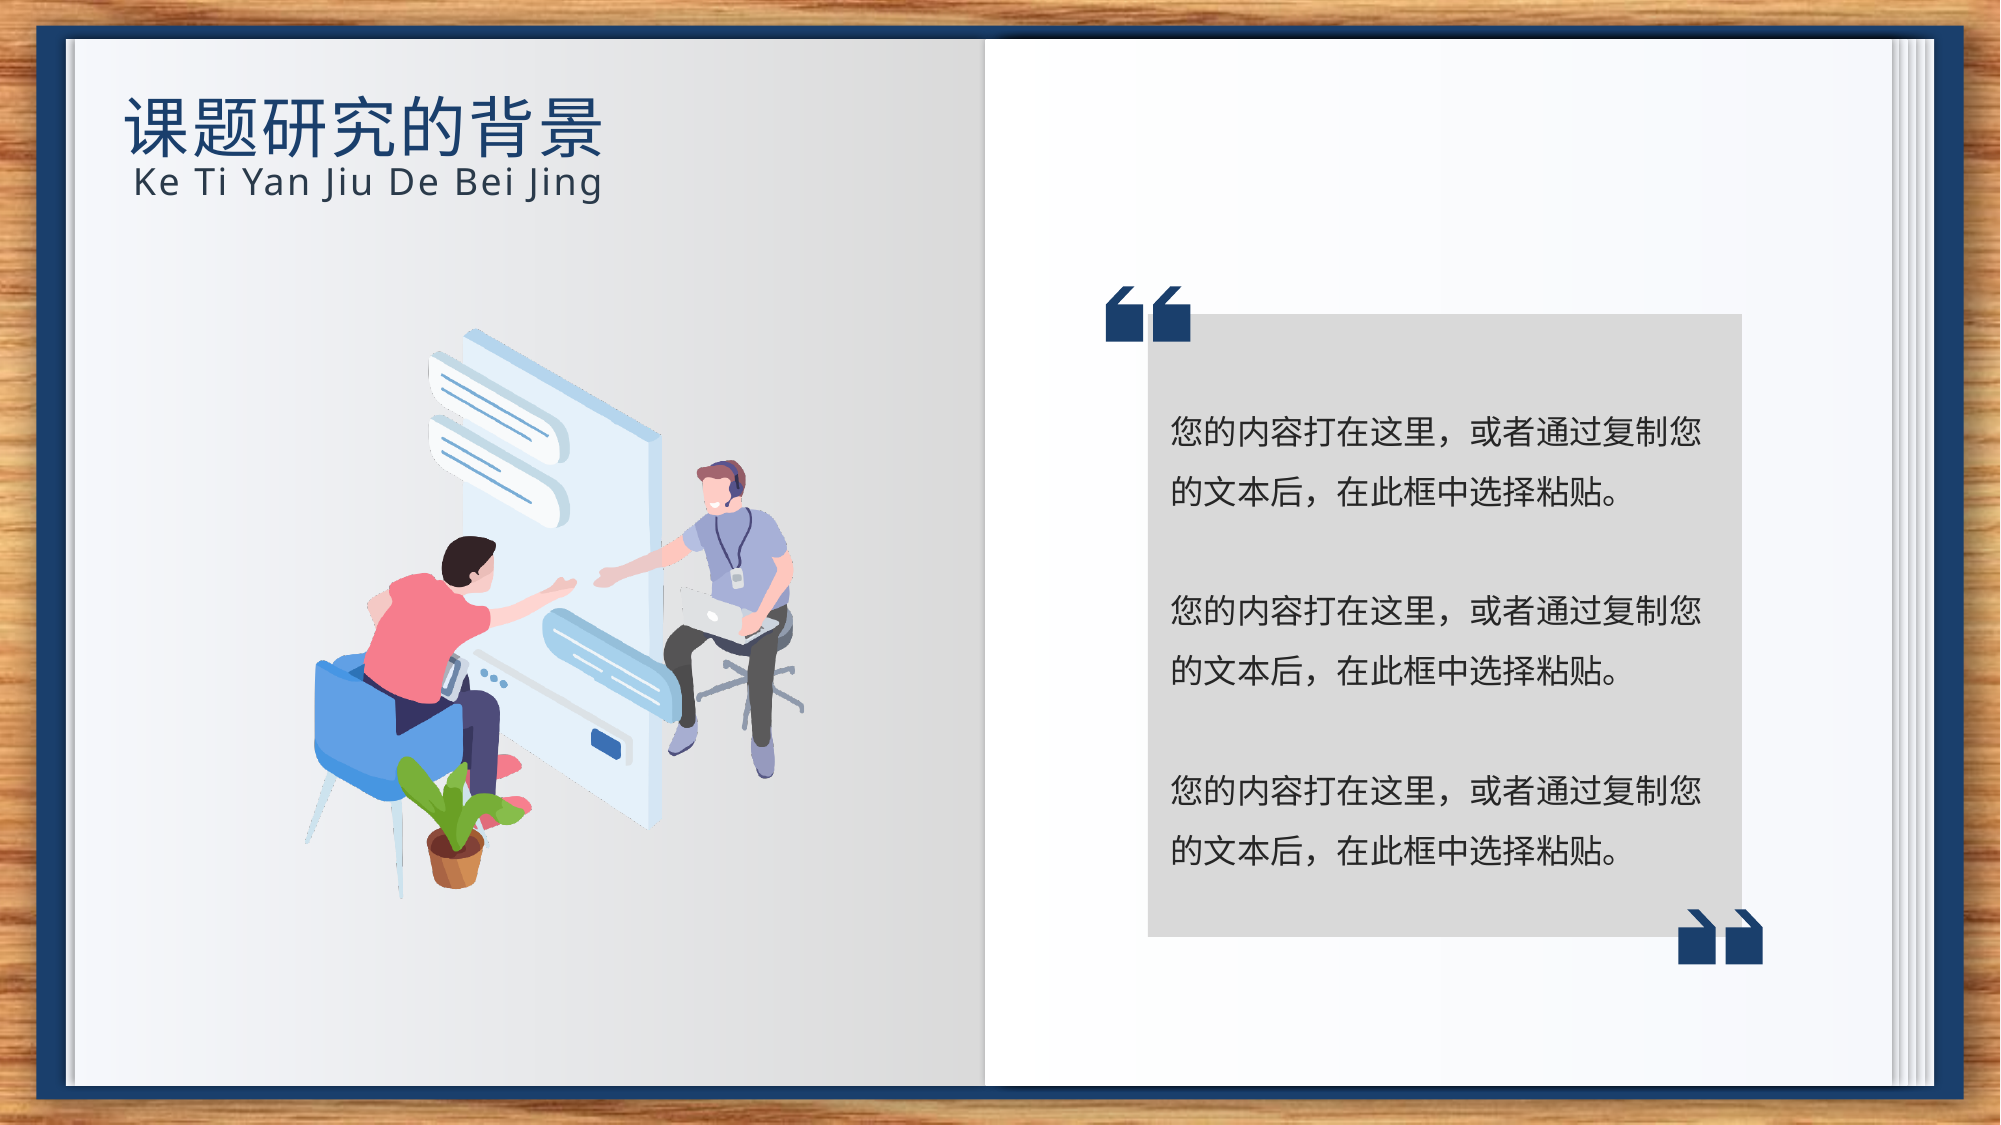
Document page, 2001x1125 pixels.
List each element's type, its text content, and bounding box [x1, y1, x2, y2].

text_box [1678, 909, 1763, 965]
text_box Ke Ti Yan Jiu De Bei Jing [106, 150, 630, 211]
text_box 您的内容打在这里，或者通过复制您的文本后，在此框中选择粘贴。 您的内容打在这里，或者通过复制您的文本后，在此框中选择粘贴。 您的内容打在这里，或者通过复制您的文本后，在此框中选择粘贴。 [1156, 383, 1739, 878]
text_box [1106, 286, 1191, 342]
text_box [1147, 313, 1743, 938]
text_box 课题研究的背景 [98, 78, 630, 174]
picture [0, 0, 2000, 1125]
